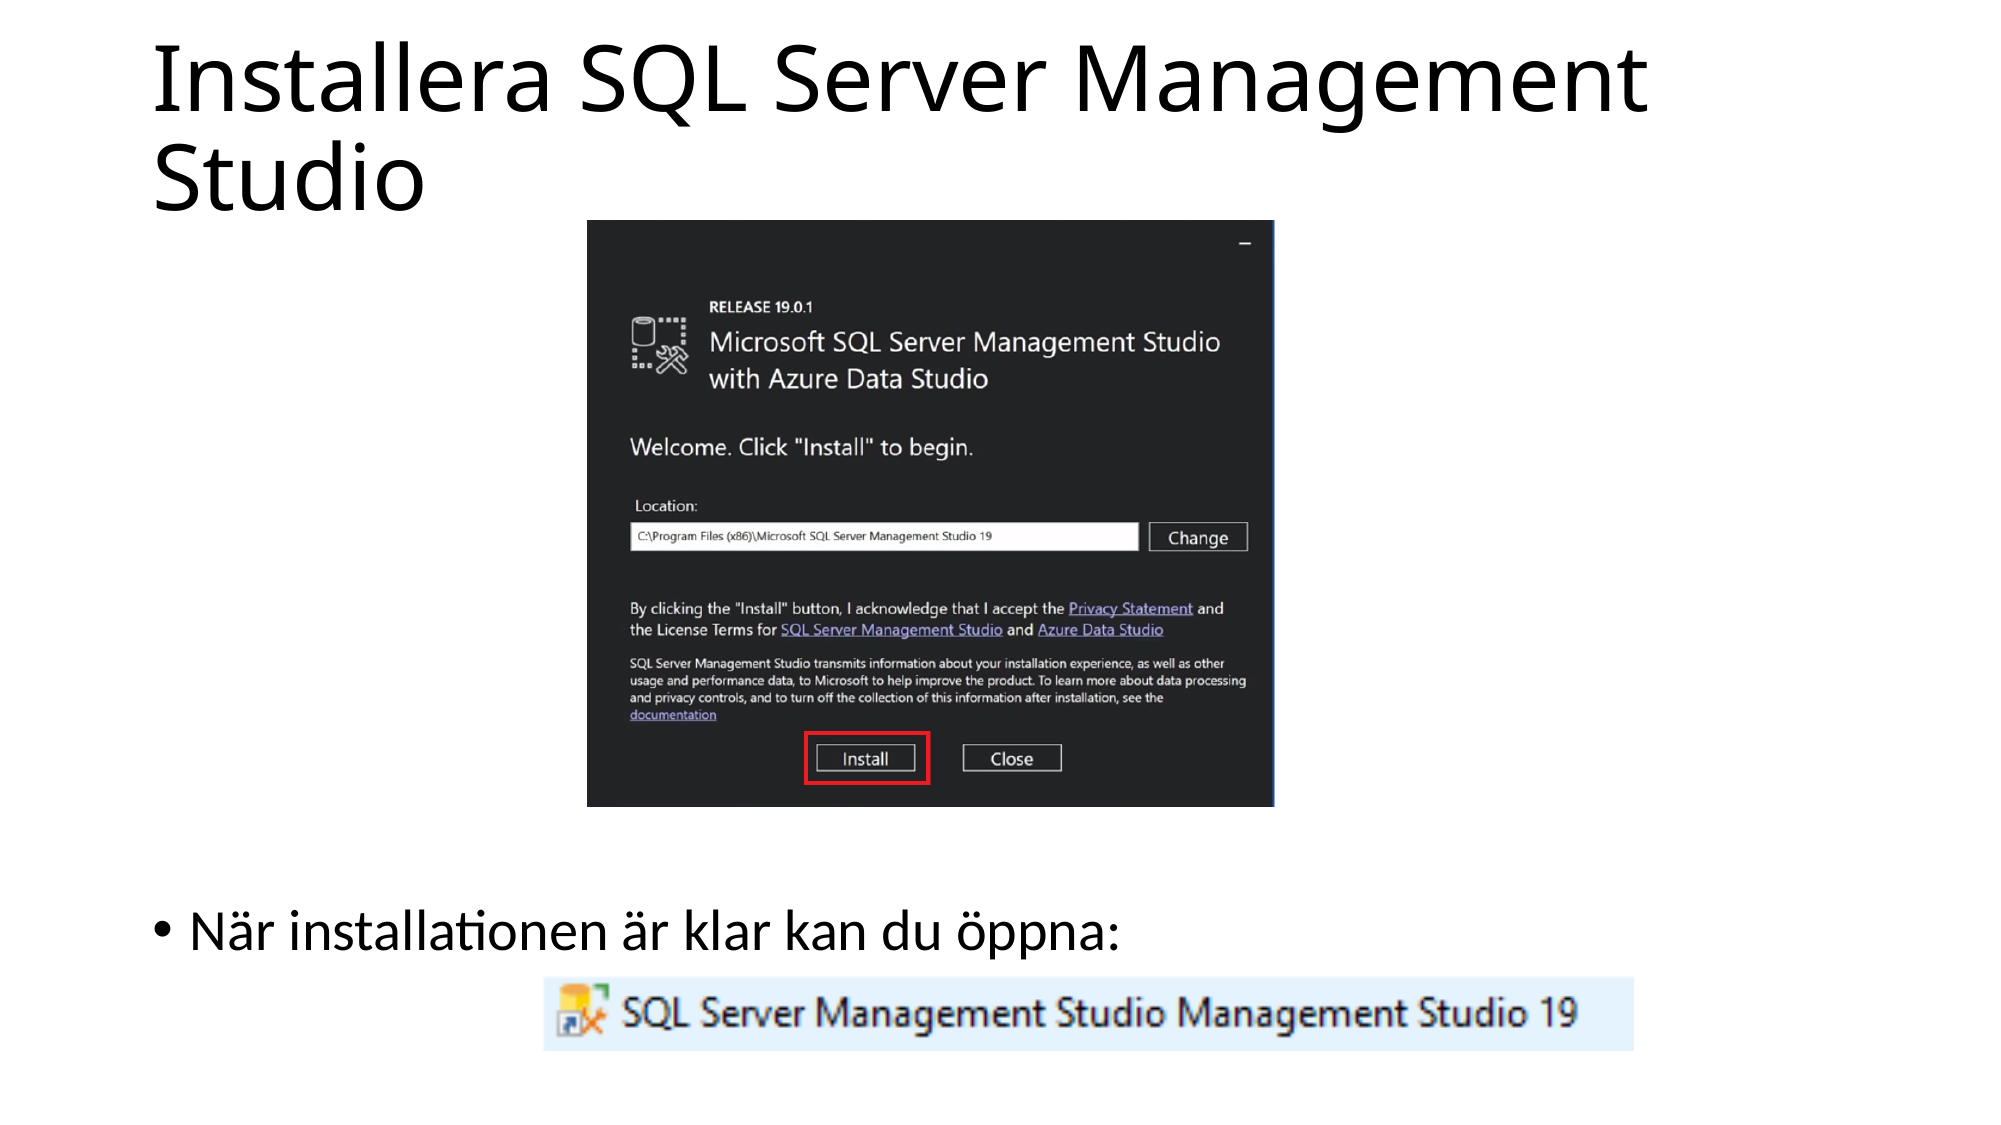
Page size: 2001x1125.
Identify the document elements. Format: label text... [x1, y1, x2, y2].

picture [535, 975, 1634, 1051]
title Installera SQL Server Management Studio [137, 22, 1863, 240]
list När installationen är klar kan du öppna: [137, 299, 1863, 1014]
picture [587, 220, 1275, 807]
